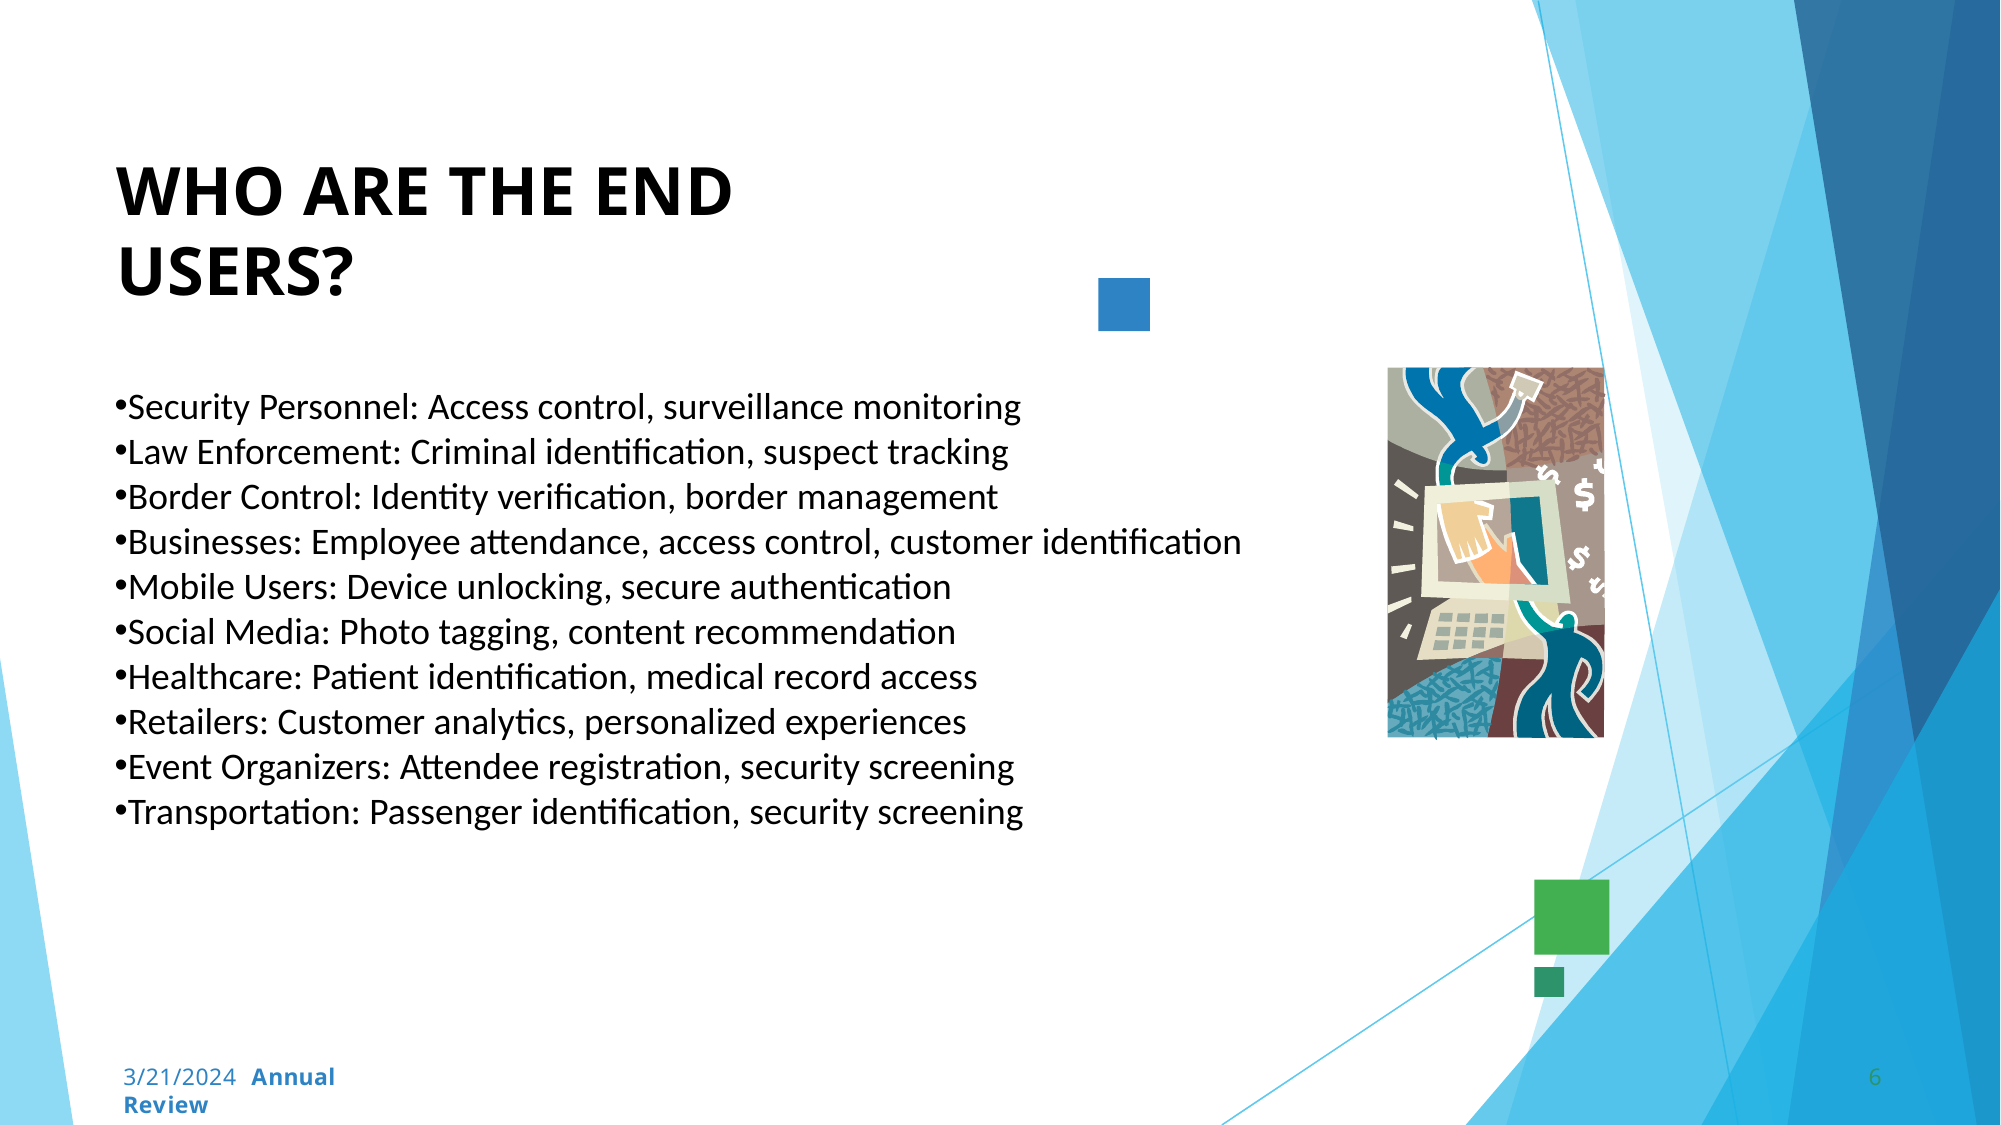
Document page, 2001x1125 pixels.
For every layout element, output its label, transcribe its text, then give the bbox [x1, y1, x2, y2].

picture [1387, 362, 1611, 746]
slide_number 6 [1862, 1061, 1888, 1125]
text_box 3/21/2024 Annual Review [121, 1101, 417, 1118]
text_box [1534, 967, 1565, 997]
text_box Security Personnel: Access control, surveillance monitoring Law Enforcement: Criminal identification, suspect tracking Border Control: Identity verification, border management Businesses: Employee attendance, access control, customer identification Mobile Users: Device unlocking, secure authentication Social Media: Photo tagging, content recommendation Healthcare: Patient identification, medical record access Retailers: Customer analytics, personalized experiences Event Organizers: Attendee registration, security screening Transportation: Passenger identification, security screening [99, 374, 1450, 885]
text_box [1534, 879, 1610, 955]
text_box [1098, 278, 1150, 332]
picture [118, 1012, 477, 1093]
title WHO ARE THE END USERS? [114, 146, 938, 337]
